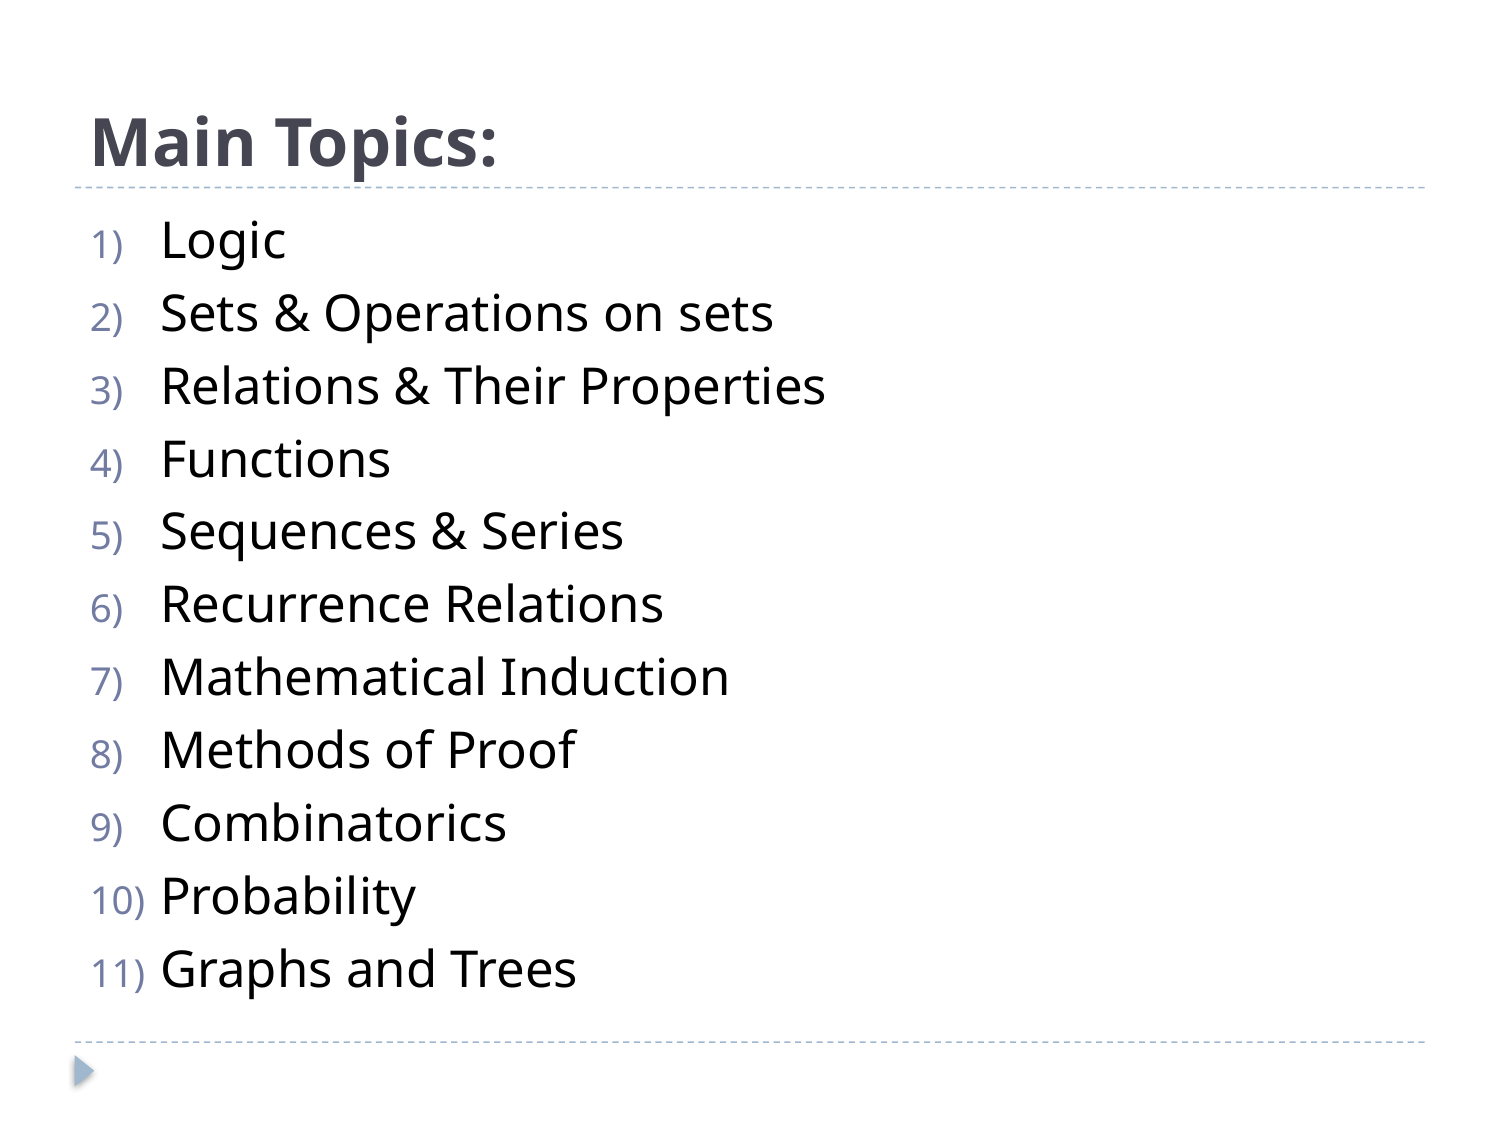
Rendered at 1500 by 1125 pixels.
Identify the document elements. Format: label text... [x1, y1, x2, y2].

title Main Topics: [75, 24, 1425, 188]
list Logic Sets & Operations on sets Relations & Their Properties Functions Sequences & Series Recurrence Relations Mathematical Induction Methods of Proof Combinatorics Probability Graphs and Trees [75, 200, 1425, 1010]
